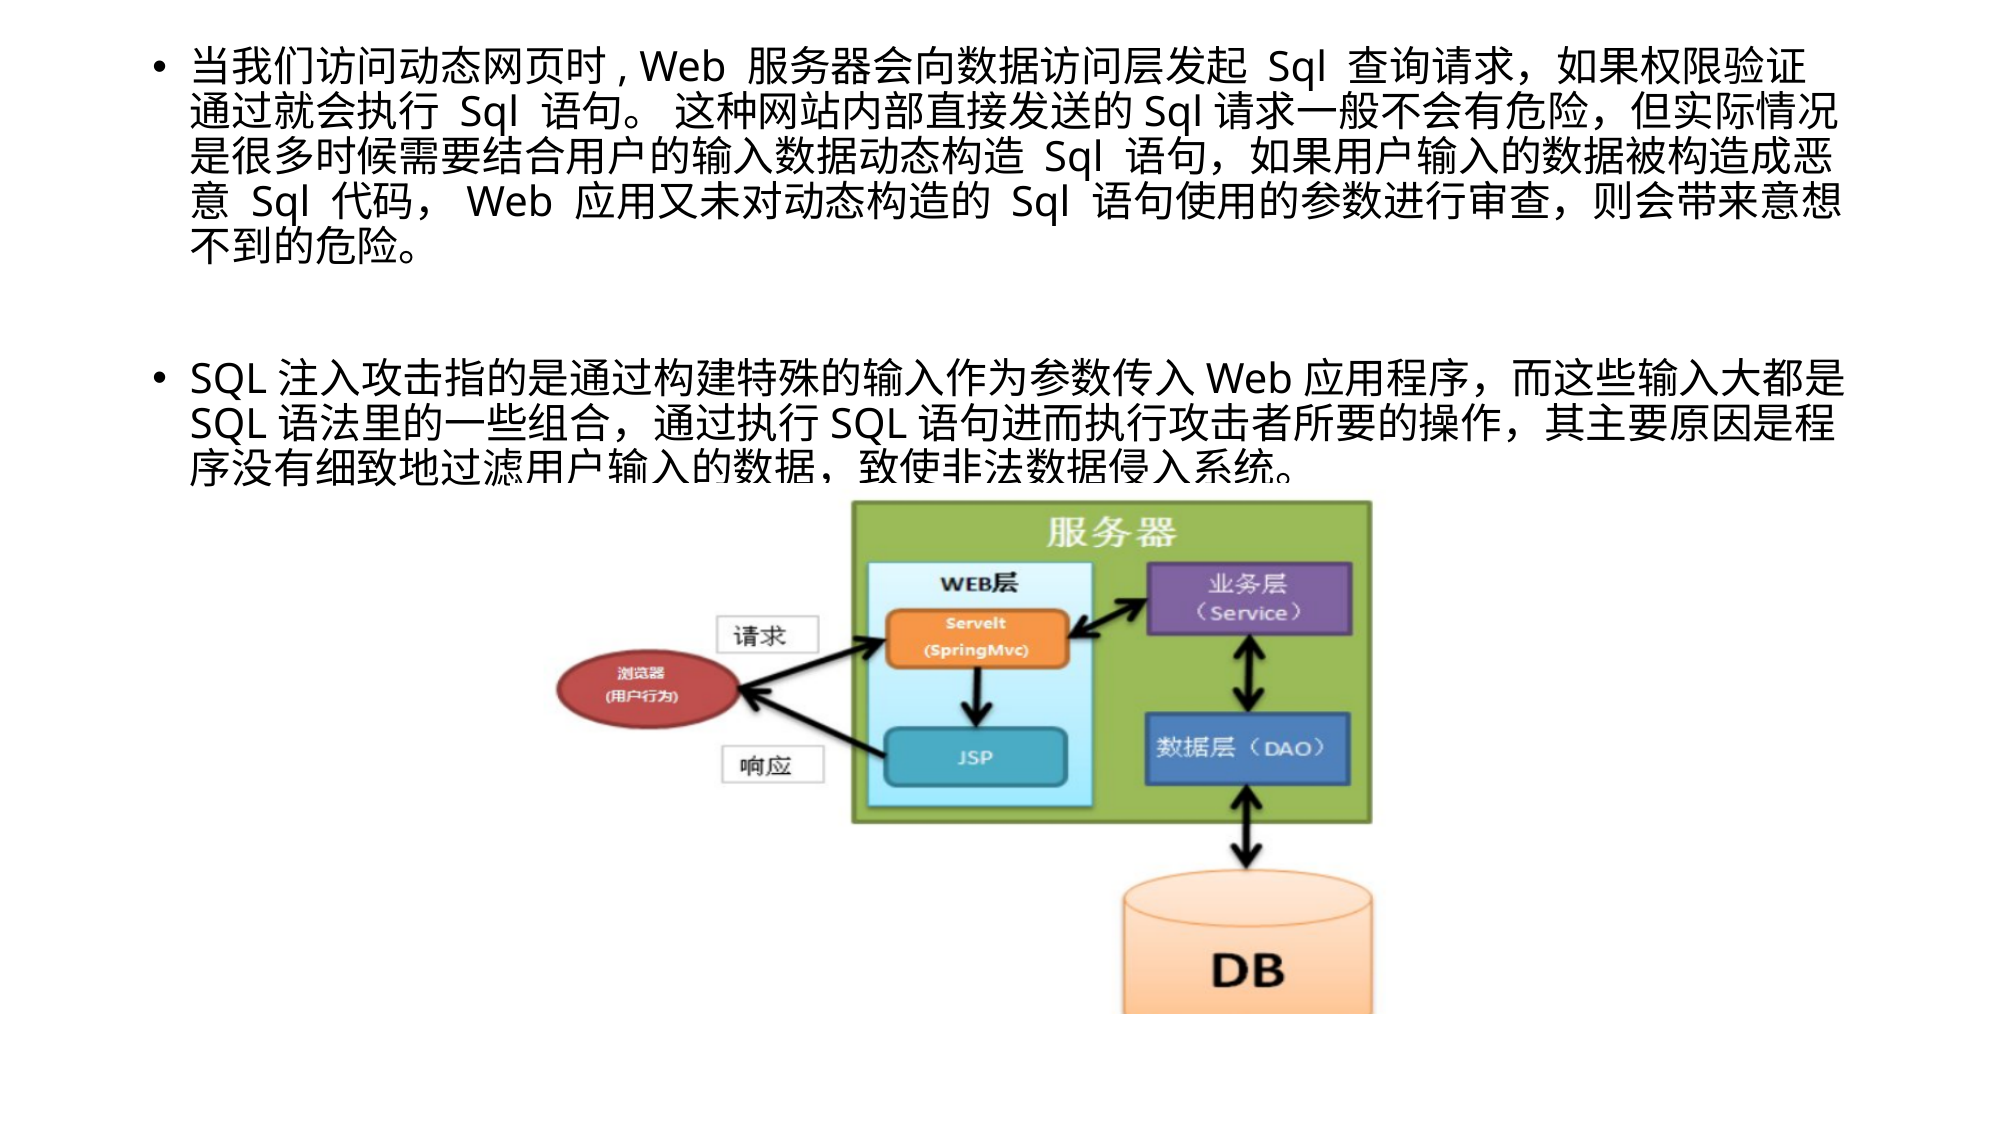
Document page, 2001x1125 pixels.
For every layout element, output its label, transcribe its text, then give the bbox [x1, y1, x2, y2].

picture [510, 483, 1412, 1014]
list 当我们访问动态网页时, Web 服务器会向数据访问层发起 Sql 查询请求，如果权限验证通过就会执行 Sql 语句。 这种网站内部直接发送的Sql请求一般不会有危险，但实际情况是很多时候需要结合用户的输入数据动态构造 Sql 语句，如果用户输入的数据被构造成恶意 Sql 代码，Web 应用又未对动态构造的 Sql 语句使用的参数进行审查，则会带来意想不到的危险。 SQL注入攻击指的是通过构建特殊的输入作为参数传入Web应用程序，而这些输入大都是SQL语法里的一些组合，通过执行SQL语句进而执行攻击者所要的操作，其主要原因是程序没有细致地过滤用户输入的数据，致使非法数据侵入系统。 [137, 38, 1863, 1014]
